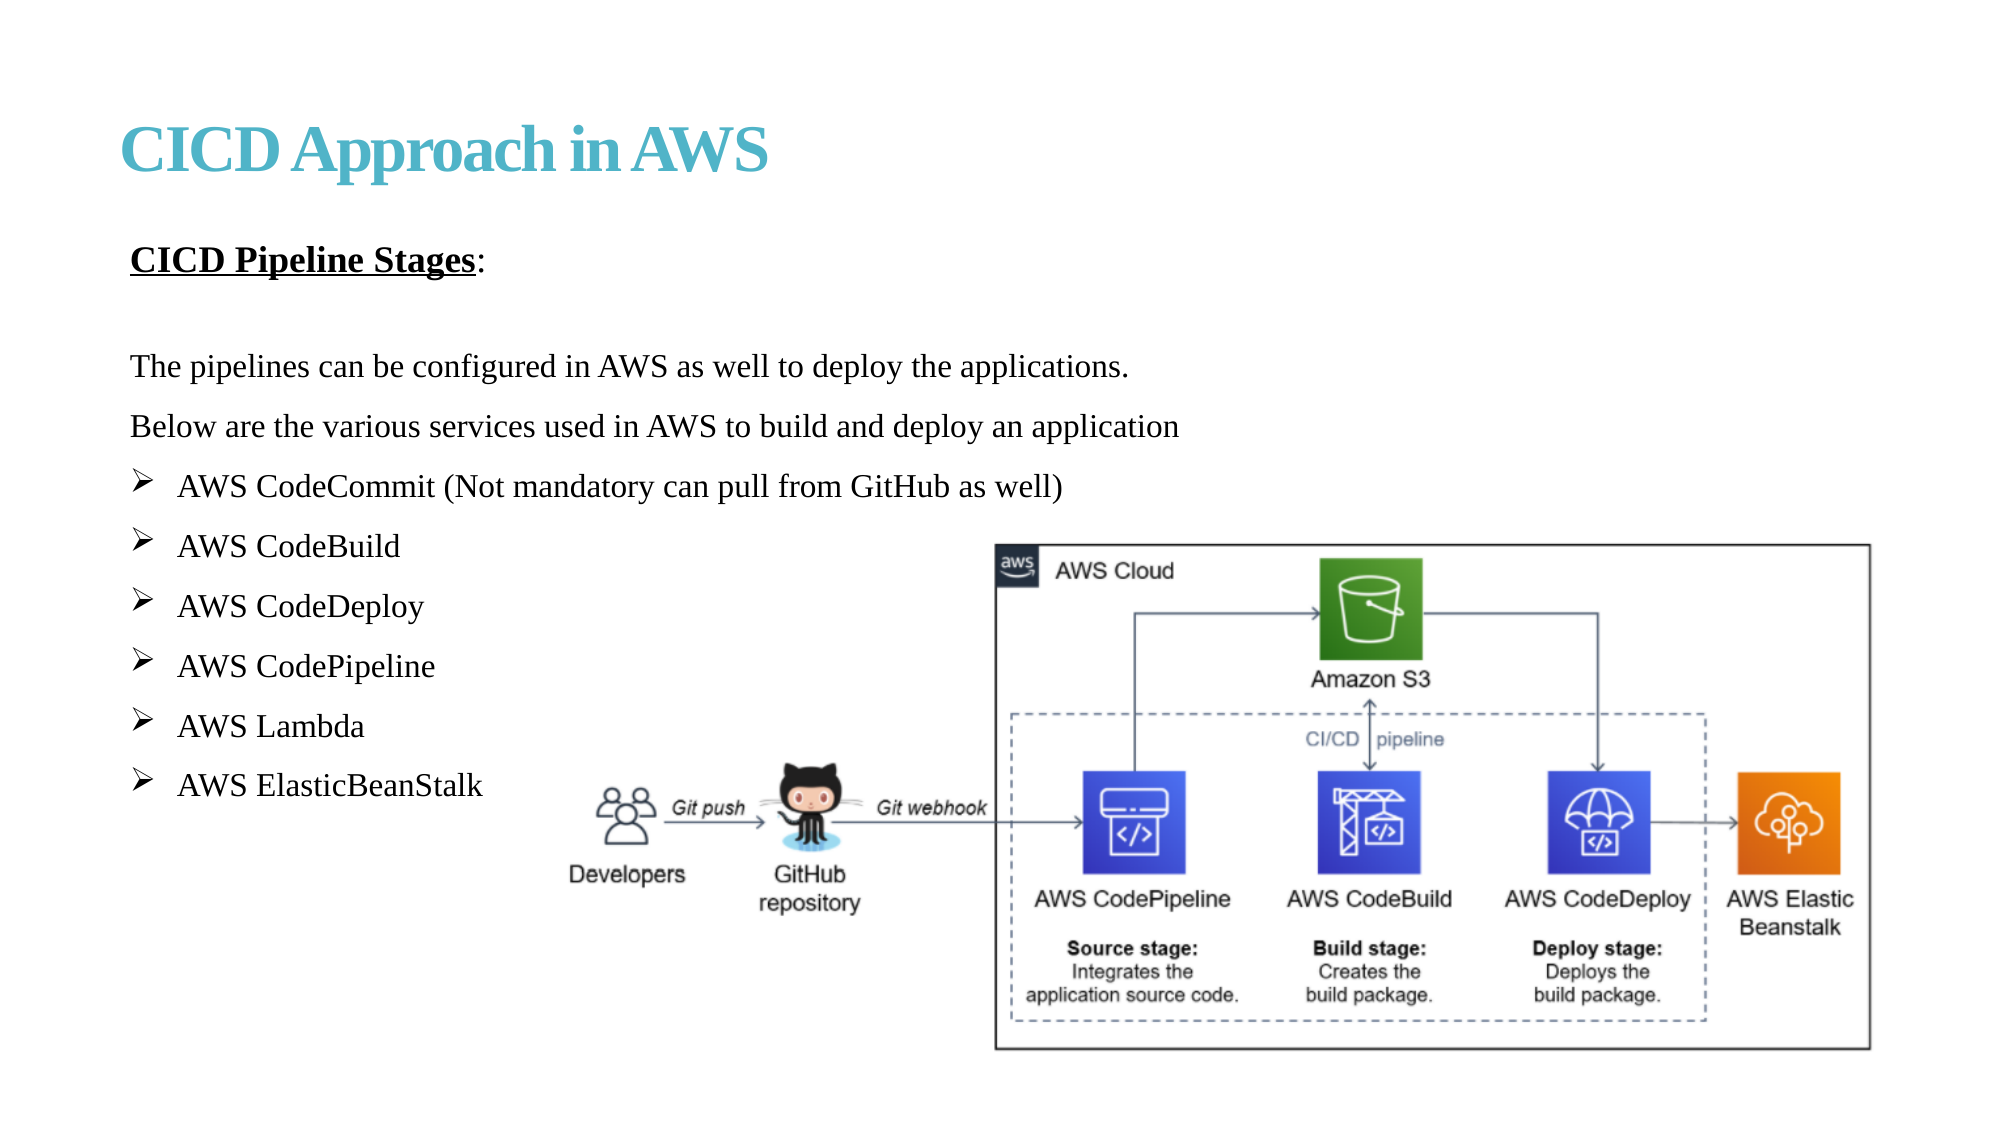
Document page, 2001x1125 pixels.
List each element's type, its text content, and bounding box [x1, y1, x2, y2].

title CICD Approach in AWS [104, 74, 1830, 228]
text_box CICD Pipeline Stages: The pipelines can be configured in AWS as well to deploy the applications. Below are the various services used in AWS to build and deploy an application AWS CodeCommit (Not mandatory can pull from GitHub as well) AWS CodeBuild AWS CodeDeploy AWS CodePipeline AWS Lambda AWS ElasticBeanStalk [115, 227, 1885, 946]
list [531, 464, 1944, 1071]
